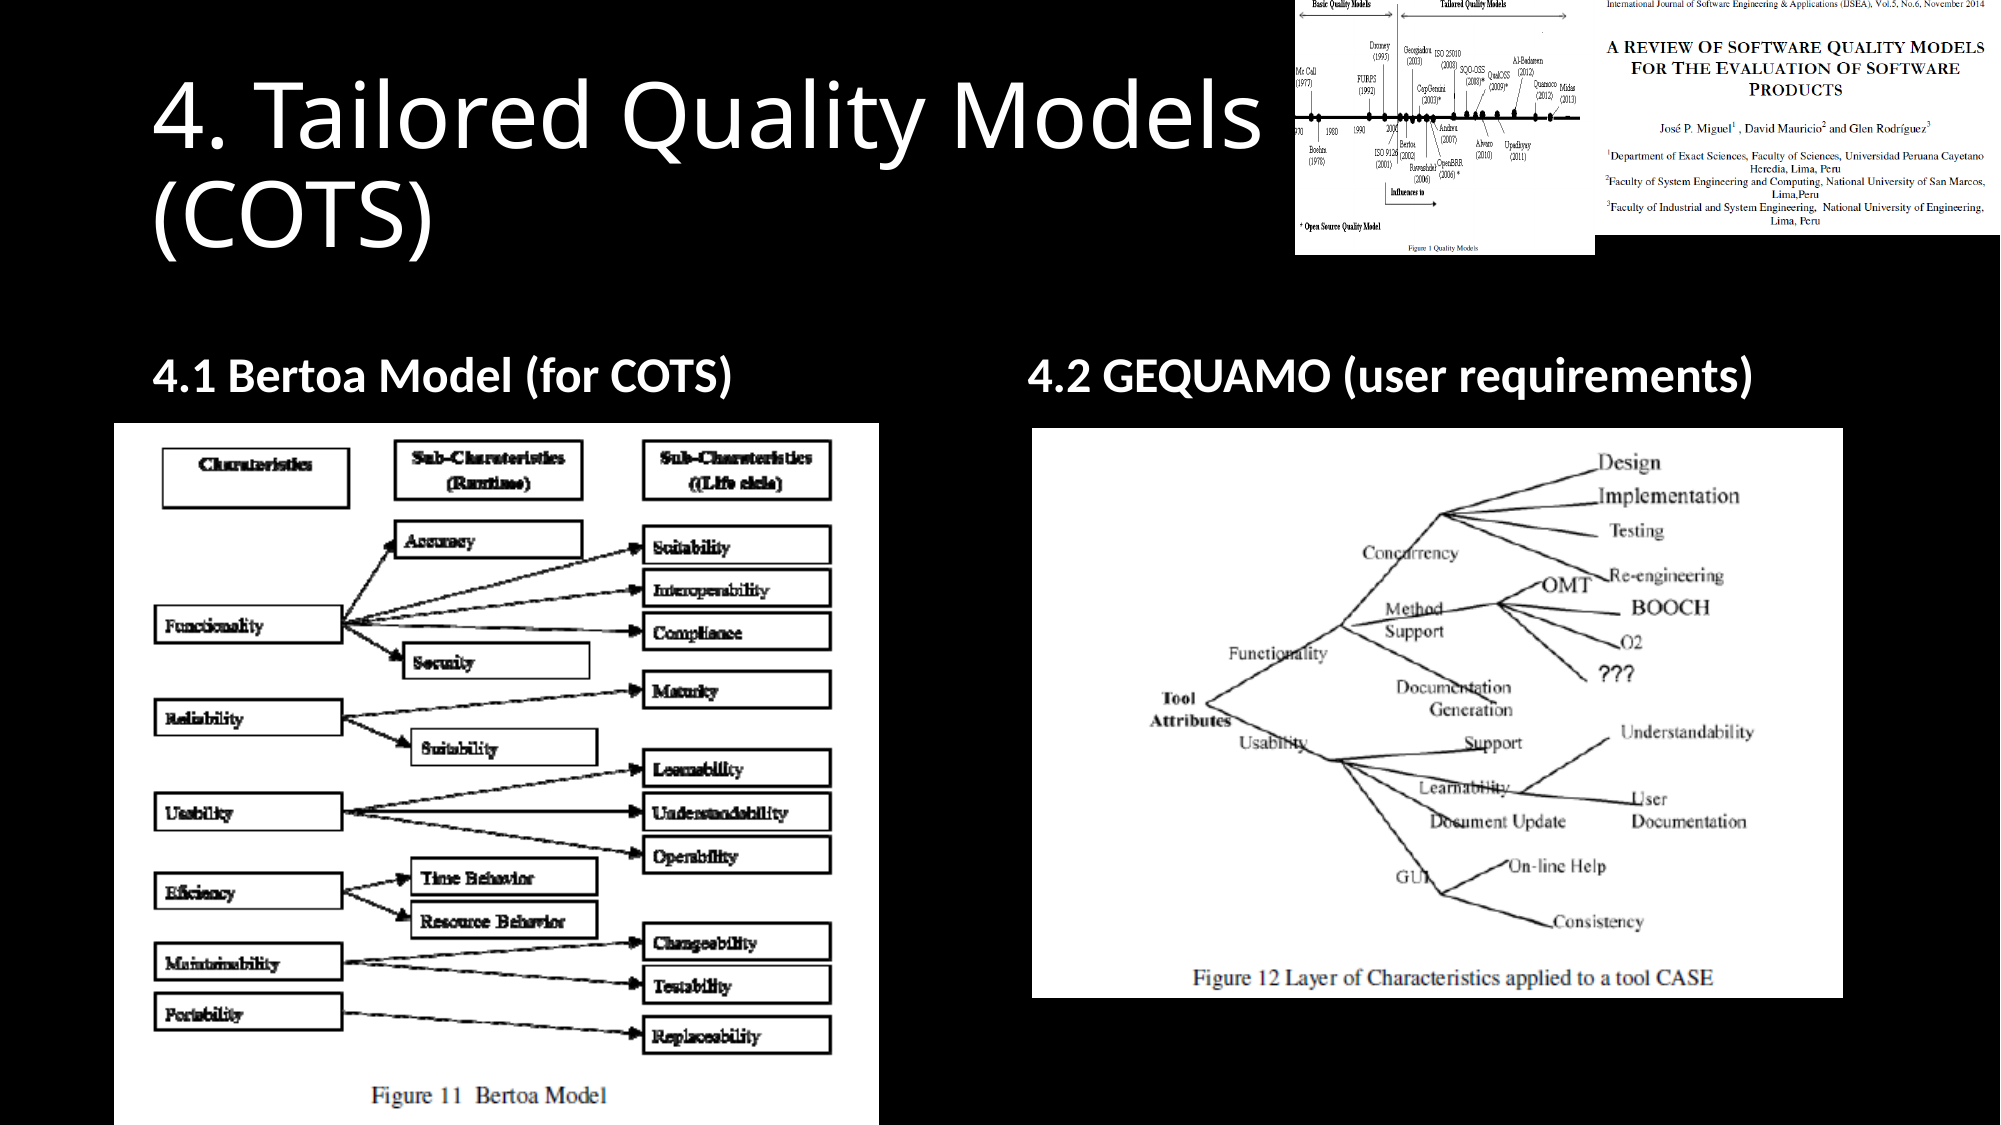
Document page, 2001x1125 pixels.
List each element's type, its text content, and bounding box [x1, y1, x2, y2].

picture [1294, 0, 2000, 255]
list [1032, 428, 1843, 998]
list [114, 423, 879, 1125]
title 4. Tailored Quality Models (COTS) [137, 59, 1863, 278]
list 4.1 Bertoa Model (for COTS) [137, 275, 984, 411]
list 4.2 GEQUAMO (user requirements) [1012, 275, 1863, 411]
